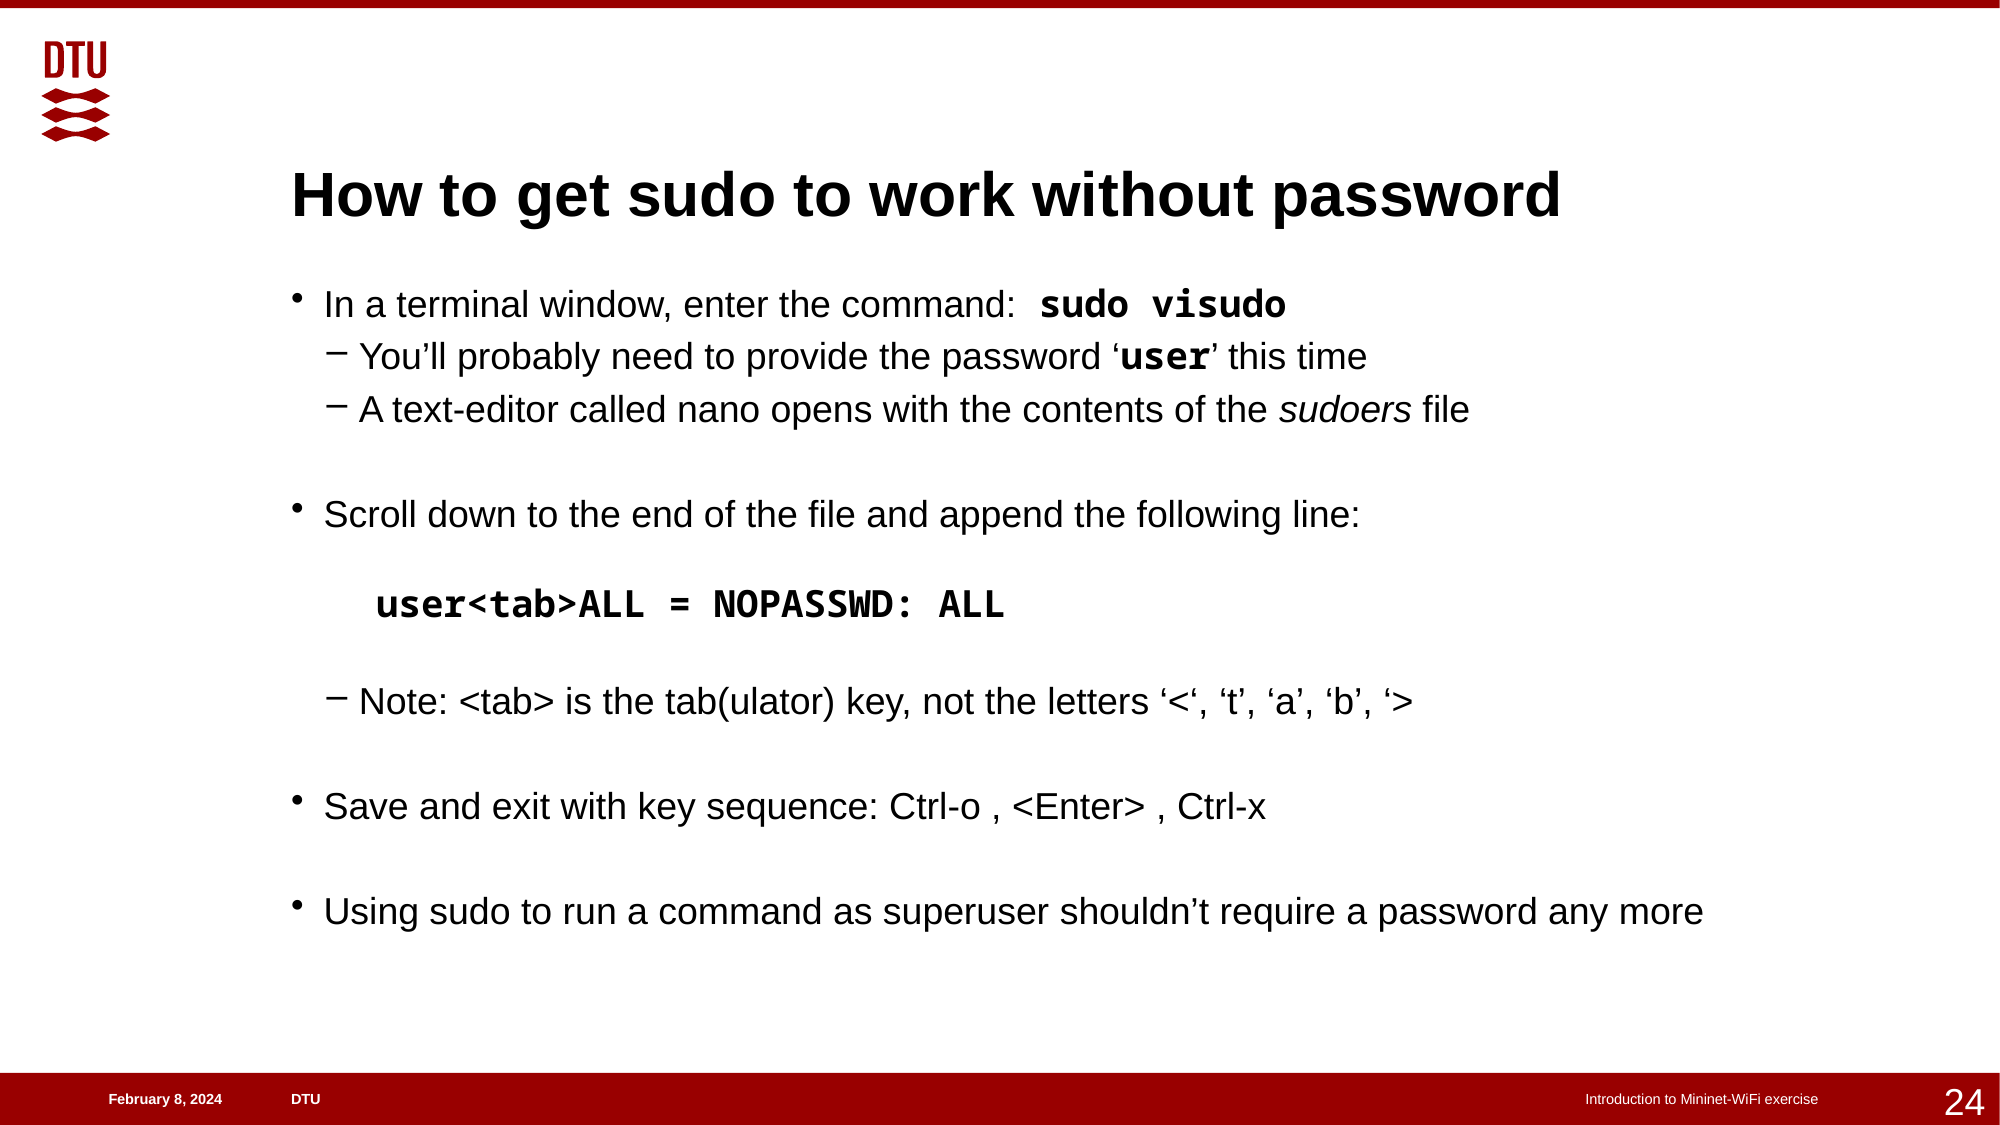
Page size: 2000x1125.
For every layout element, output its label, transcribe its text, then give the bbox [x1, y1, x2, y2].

list In a terminal window, enter the command: sudo visudo You’ll probably need to provide the password ‘user’ this time A text-editor called nano opens with the contents of the sudoers file Scroll down to the end of the file and append the following line: user<tab>ALL = NOPASSWD: ALL Note: <tab> is the tab(ulator) key, not the letters ‘<‘, ‘t’, ‘a’, ‘b’, ‘> Save and exit with key sequence: Ctrl-o , <Enter> , Ctrl-x Using sudo to run a command as superuser shouldn’t require a password any more [291, 279, 1819, 1026]
title How to get sudo to work without password [291, 69, 1819, 230]
